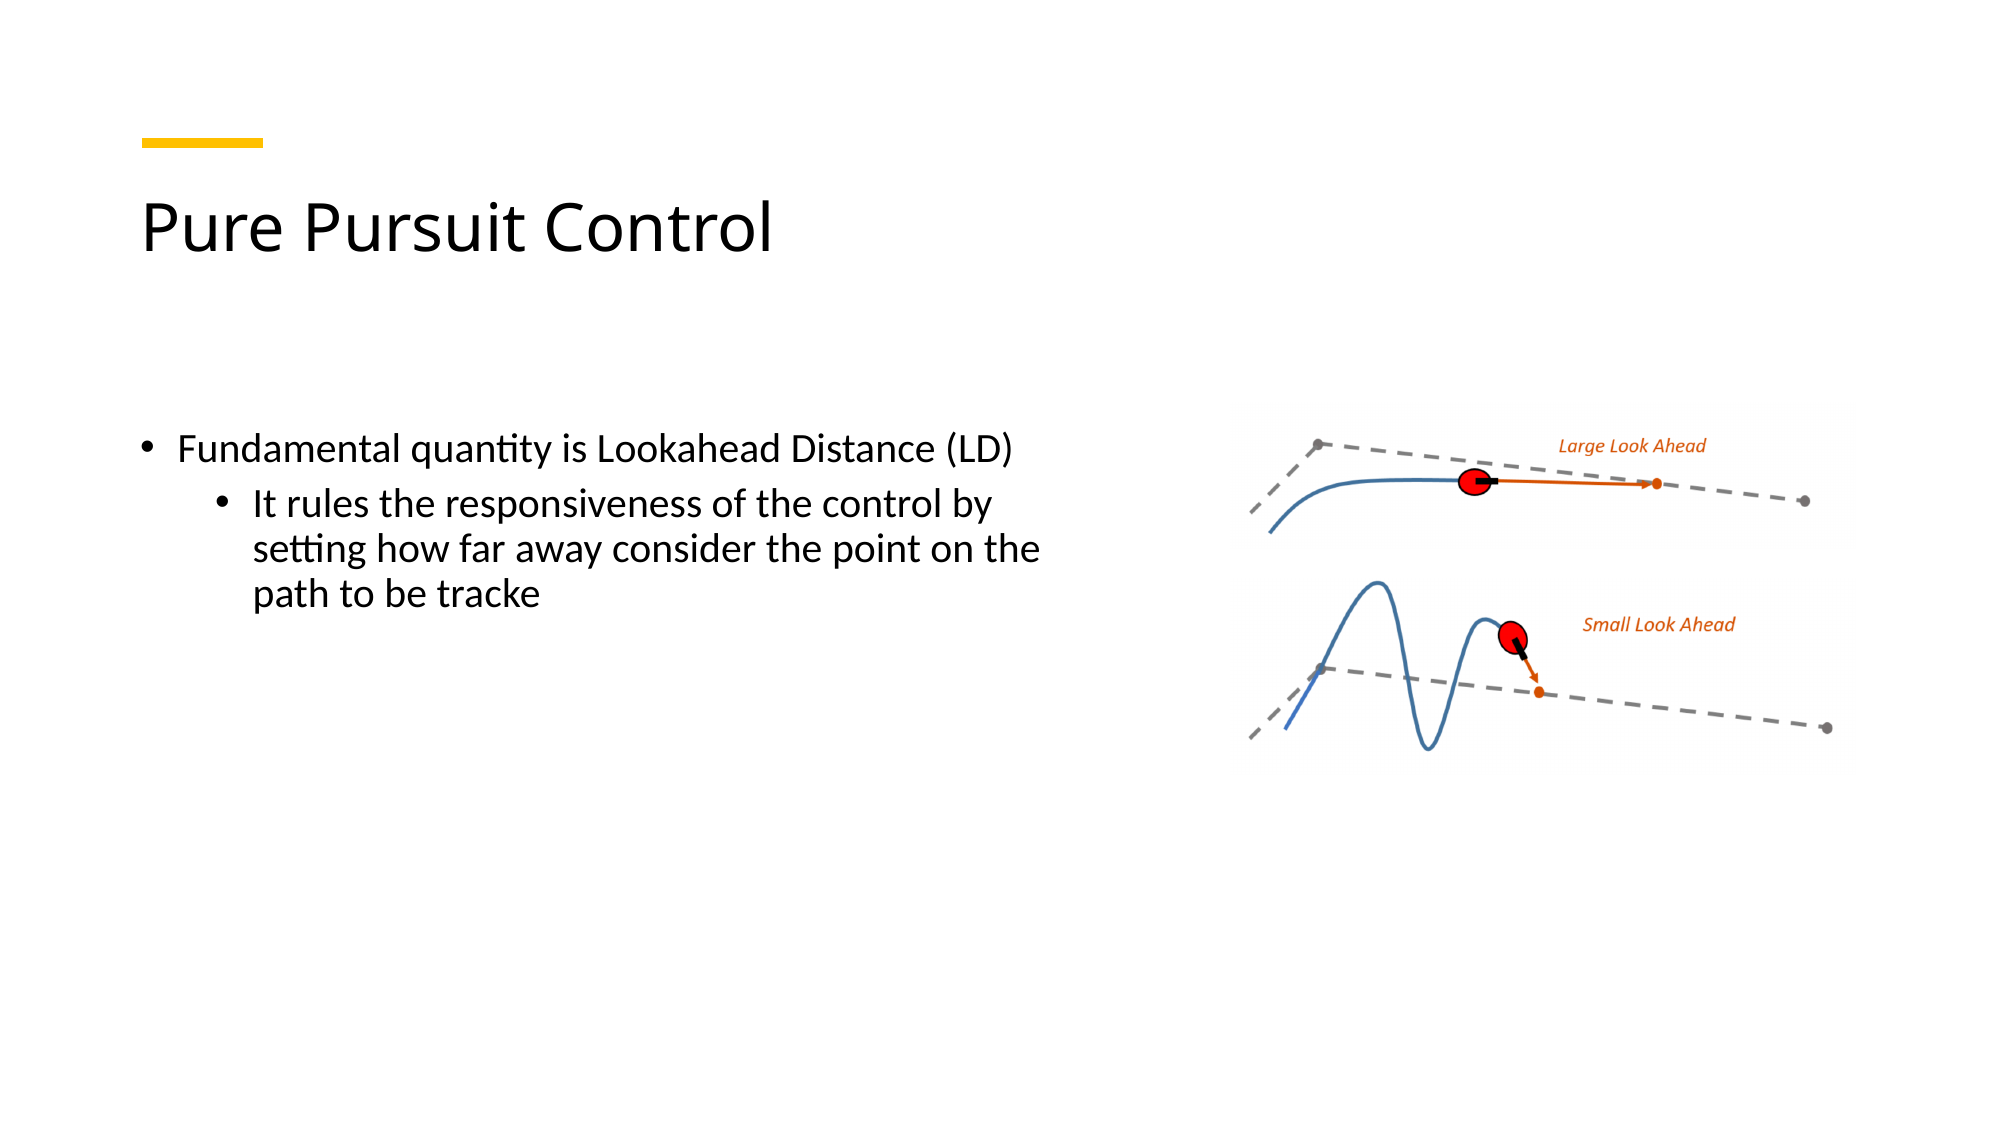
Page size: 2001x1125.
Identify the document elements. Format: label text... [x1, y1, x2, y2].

picture [1230, 578, 1856, 776]
list Fundamental quantity is Lookahead Distance (LD) It rules the responsiveness of the control by setting how far away consider the point on the path to be tracke [125, 418, 1087, 1008]
title Pure Pursuit Control [125, 186, 1087, 417]
picture [1230, 402, 1856, 549]
